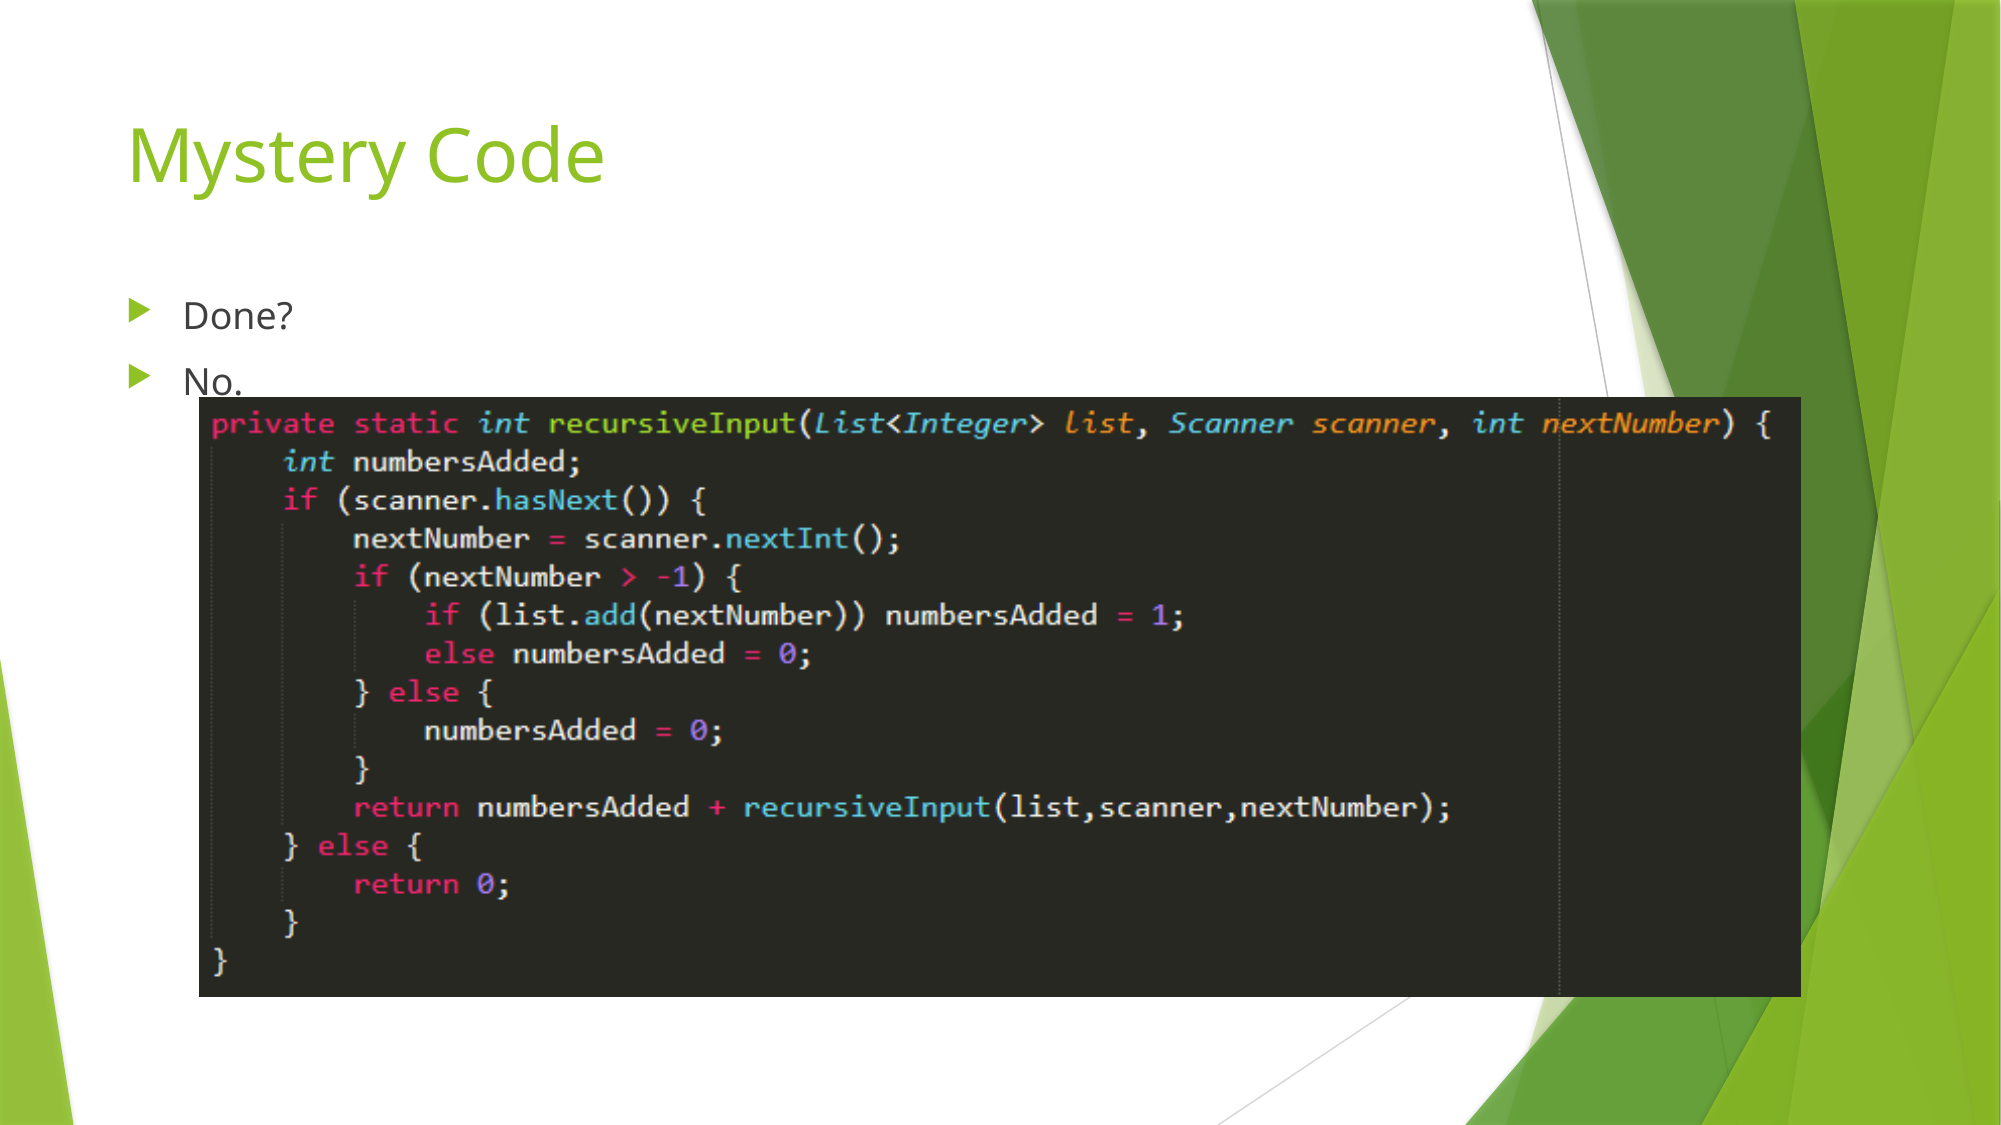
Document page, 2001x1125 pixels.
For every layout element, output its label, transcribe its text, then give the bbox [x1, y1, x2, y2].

title Mystery Code [111, 99, 1522, 284]
text_box Done? No. [111, 284, 1522, 921]
picture [198, 397, 1802, 998]
